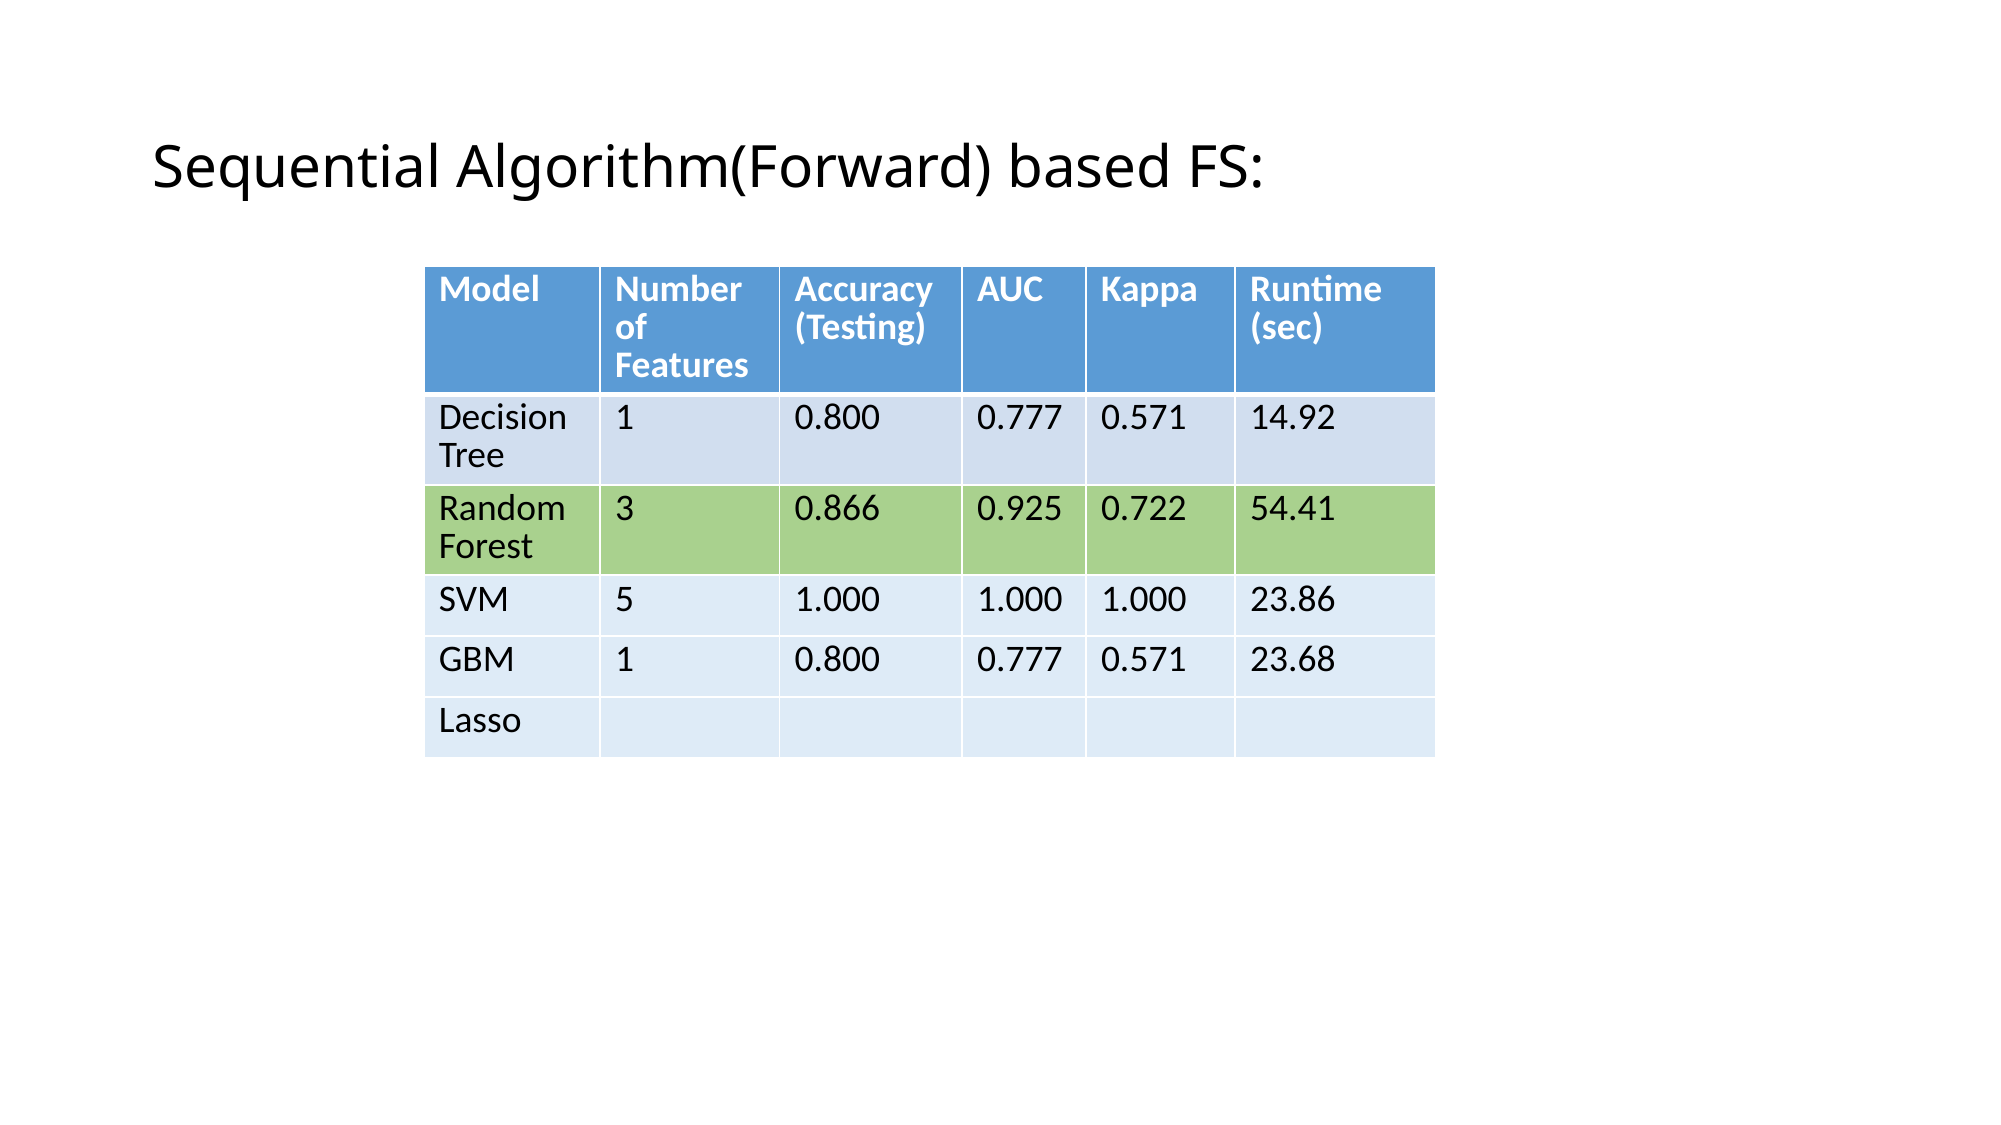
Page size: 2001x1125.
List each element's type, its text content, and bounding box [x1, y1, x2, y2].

table_header Kappa [1087, 267, 1234, 392]
table_cell 1 [601, 397, 779, 484]
table_cell 14.92 [1236, 397, 1435, 484]
table_cell [1087, 698, 1234, 757]
table_header Runtime (sec) [1236, 267, 1435, 392]
table_cell [1236, 698, 1435, 757]
table_cell 0.866 [780, 486, 961, 574]
table_cell 54.41 [1236, 486, 1435, 574]
table_cell 1.000 [1087, 576, 1234, 635]
table_cell 5 [601, 576, 779, 635]
table_cell 0.777 [963, 397, 1085, 484]
table_cell Lasso [425, 698, 599, 757]
table_cell 1.000 [963, 576, 1085, 635]
table_cell [780, 698, 961, 757]
table_cell 1 [601, 637, 779, 696]
table_cell 0.571 [1087, 637, 1234, 696]
table_cell GBM [425, 637, 599, 696]
table_cell 0.571 [1087, 397, 1234, 484]
table_cell SVM [425, 576, 599, 635]
table_cell 3 [601, 486, 779, 574]
table_cell Random Forest [425, 486, 599, 574]
table_header Number of Features [601, 267, 779, 392]
table_cell Decision Tree [425, 397, 599, 484]
table_cell 1.000 [780, 576, 961, 635]
title Sequential Algorithm(Forward) based FS: [137, 59, 1863, 278]
table_cell 23.68 [1236, 637, 1435, 696]
table_header AUC [963, 267, 1085, 392]
table_cell 0.800 [780, 637, 961, 696]
table_cell 23.86 [1236, 576, 1435, 635]
table_cell [601, 698, 779, 757]
table_cell 0.722 [1087, 486, 1234, 574]
table_cell 0.925 [963, 486, 1085, 574]
table_cell 0.800 [780, 397, 961, 484]
table_header Accuracy (Testing) [780, 267, 961, 392]
table_header Model [425, 267, 599, 392]
table_cell 0.777 [963, 637, 1085, 696]
table_cell [963, 698, 1085, 757]
